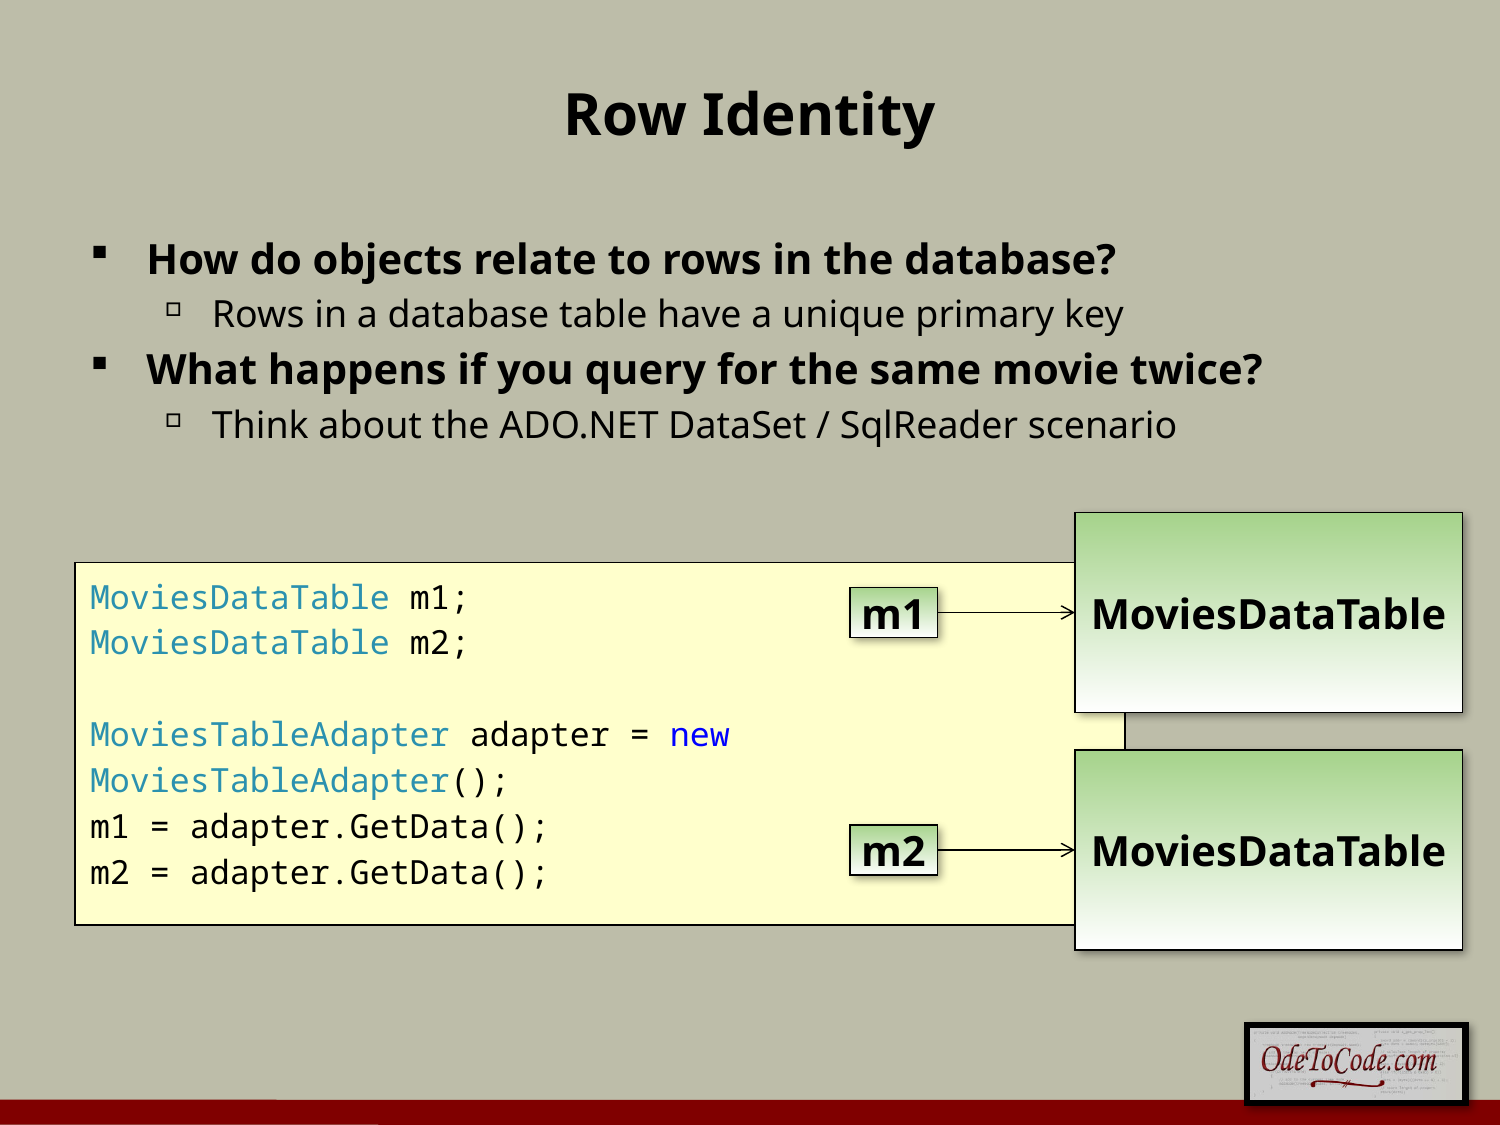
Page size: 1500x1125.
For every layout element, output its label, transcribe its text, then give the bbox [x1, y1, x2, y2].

text_box m1 [849, 587, 938, 638]
title Row Identity [74, 49, 1426, 176]
picture [1250, 1028, 1462, 1100]
text_box MoviesDataTable m1; MoviesDataTable m2; MoviesTableAdapter adapter = new MoviesTableAdapter(); m1 = adapter.GetData(); m2 = adapter.GetData(); [74, 562, 1125, 925]
text_box m2 [849, 825, 938, 875]
text_box MoviesDataTable [1074, 512, 1463, 713]
list How do objects relate to rows in the database? Rows in a database table have a unique primary key What happens if you query for the same movie twice? Think about the ADO.NET DataSet / SqlReader scenario [74, 224, 1426, 463]
text_box MoviesDataTable [1074, 750, 1463, 950]
